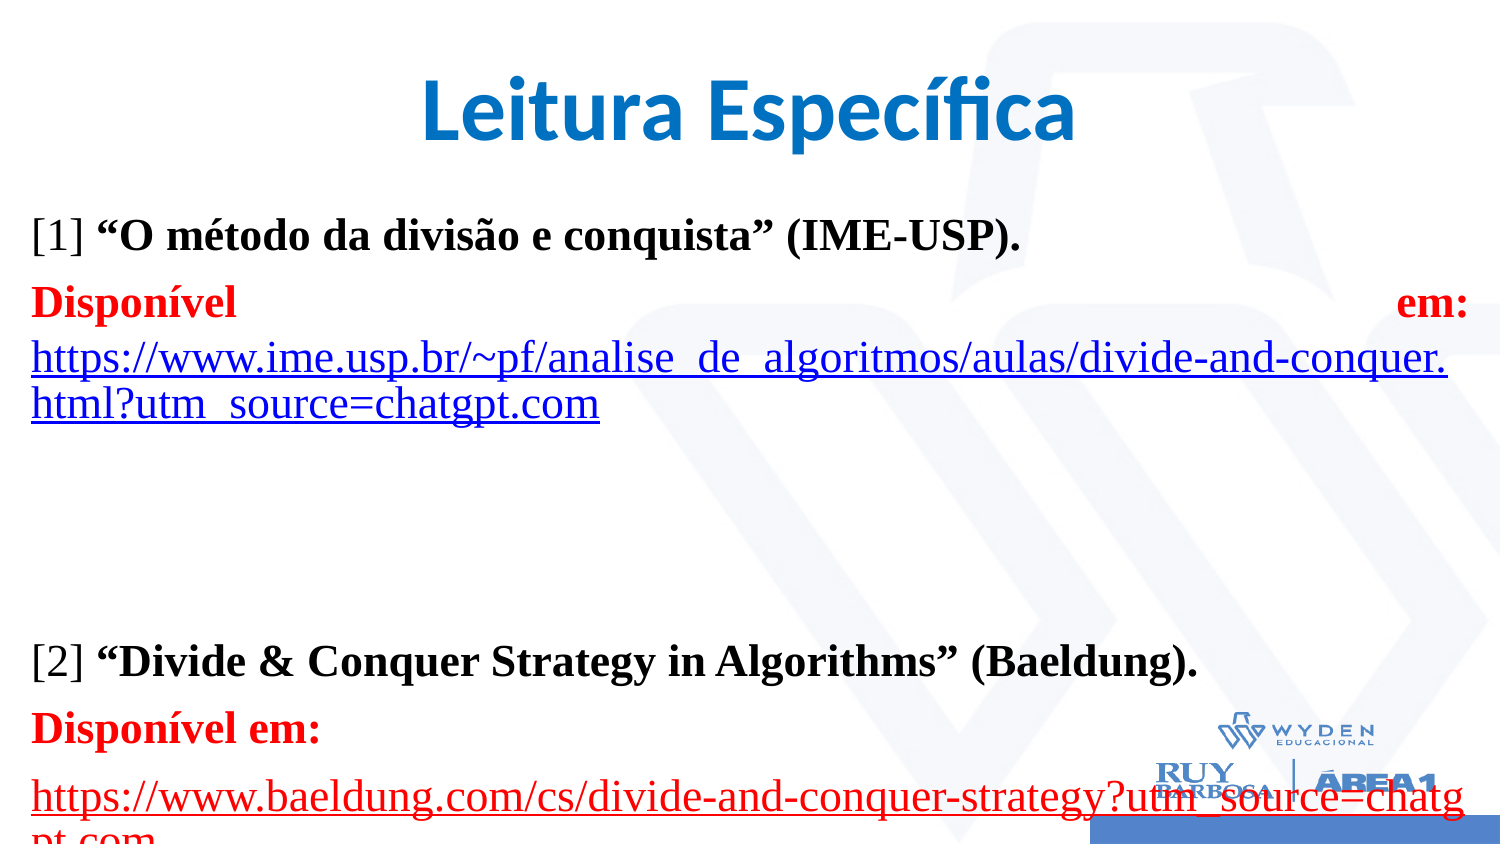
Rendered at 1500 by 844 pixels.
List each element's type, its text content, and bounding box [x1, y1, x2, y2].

picture [0, 0, 1500, 844]
title Leitura Específica [74, 33, 1426, 175]
list [1] “O método da divisão e conquista” (IME‑USP). Disponível em: https://www.ime.usp.br/~pf/analise_de_algoritmos/aulas/divide-and-conquer.html?utm_source=chatgpt.com [2] “Divide & Conquer Strategy in Algorithms” (Baeldung). Disponível em: https://www.baeldung.com/cs/divide-and-conquer-strategy?utm_source=chatgpt.com [22, 196, 1479, 811]
